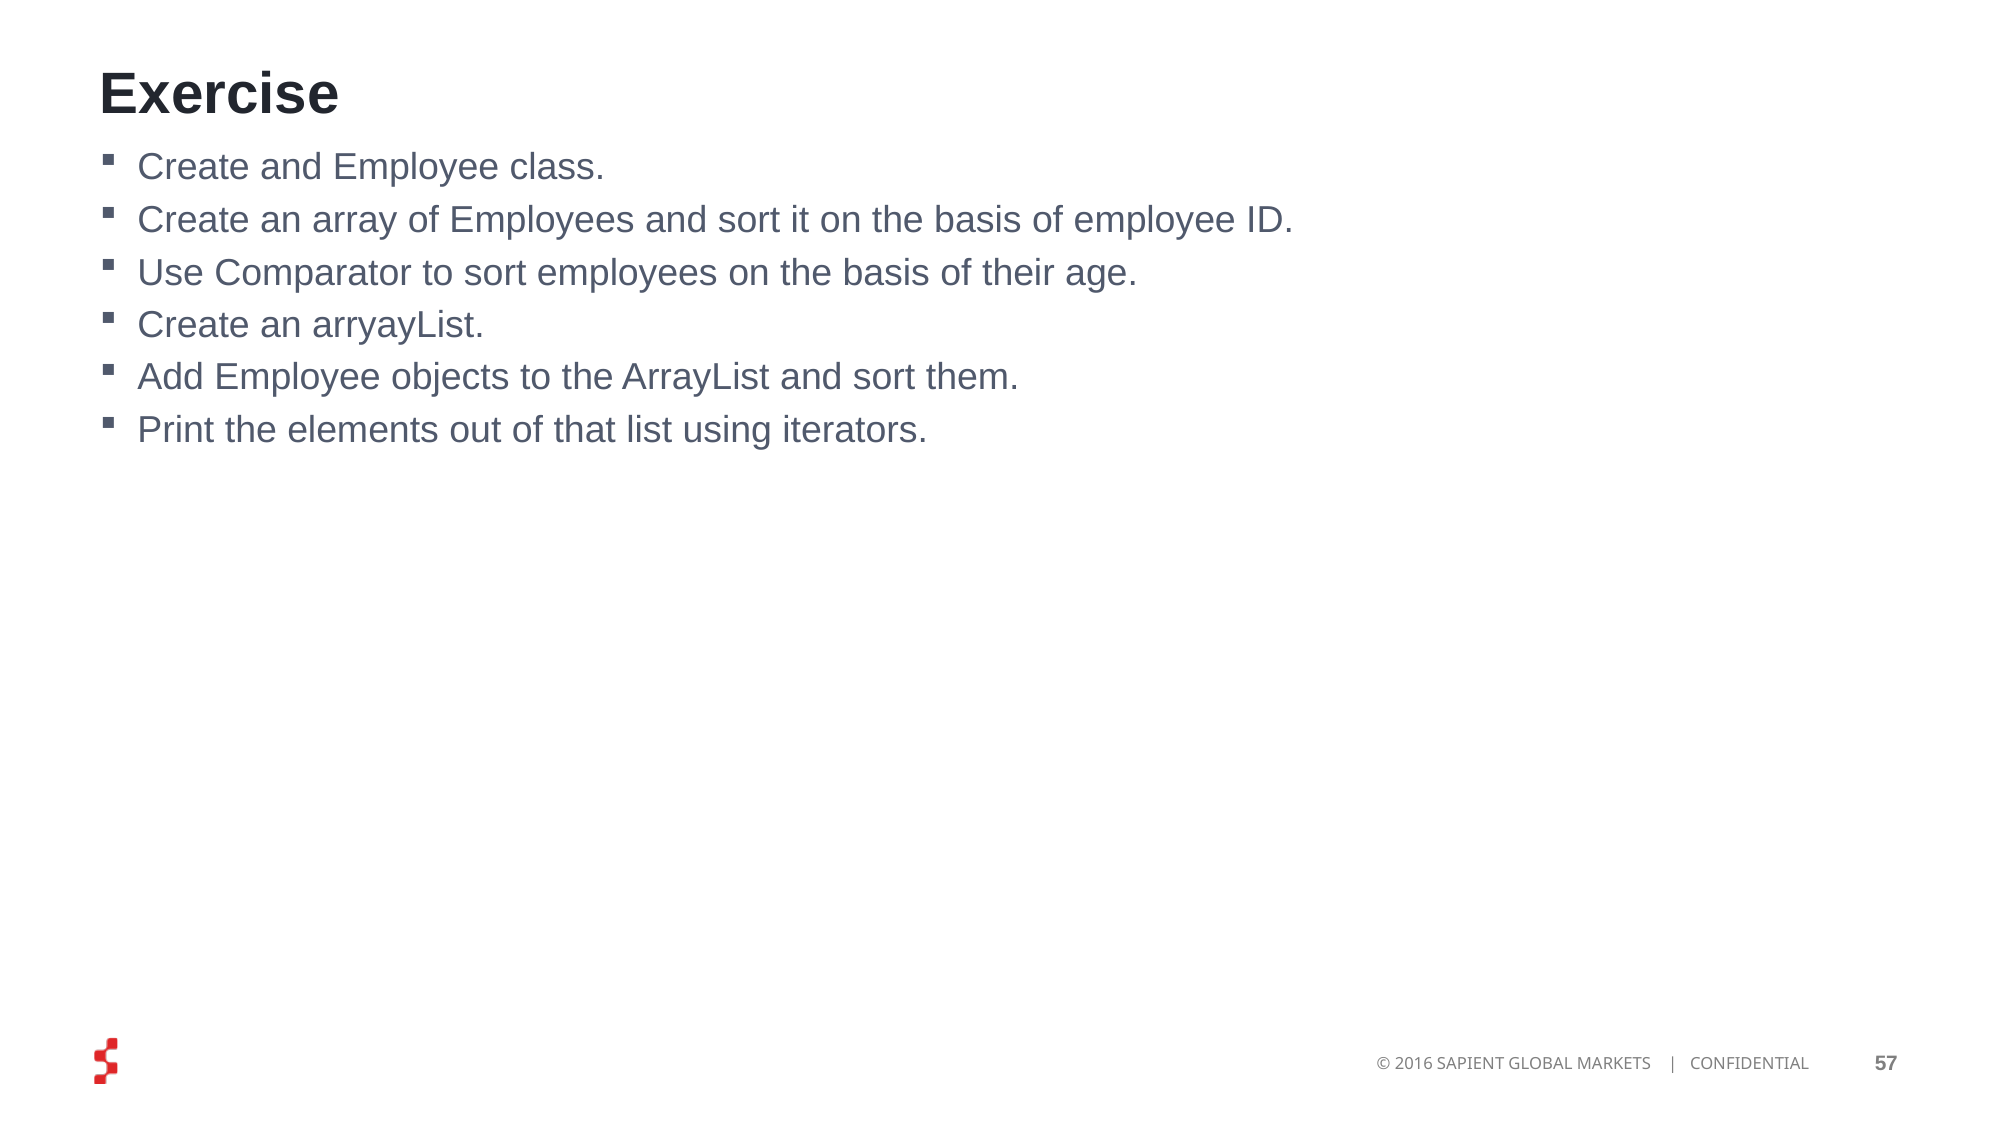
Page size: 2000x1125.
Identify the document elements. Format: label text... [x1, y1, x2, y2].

list Create and Employee class. Create an array of Employees and sort it on the basis of employee ID. Use Comparator to sort employees on the basis of their age. Create an arryayList. Add Employee objects to the ArrayList and sort them. Print the elements out of that list using iterators. [99, 142, 1900, 968]
title Exercise [99, 47, 1900, 121]
